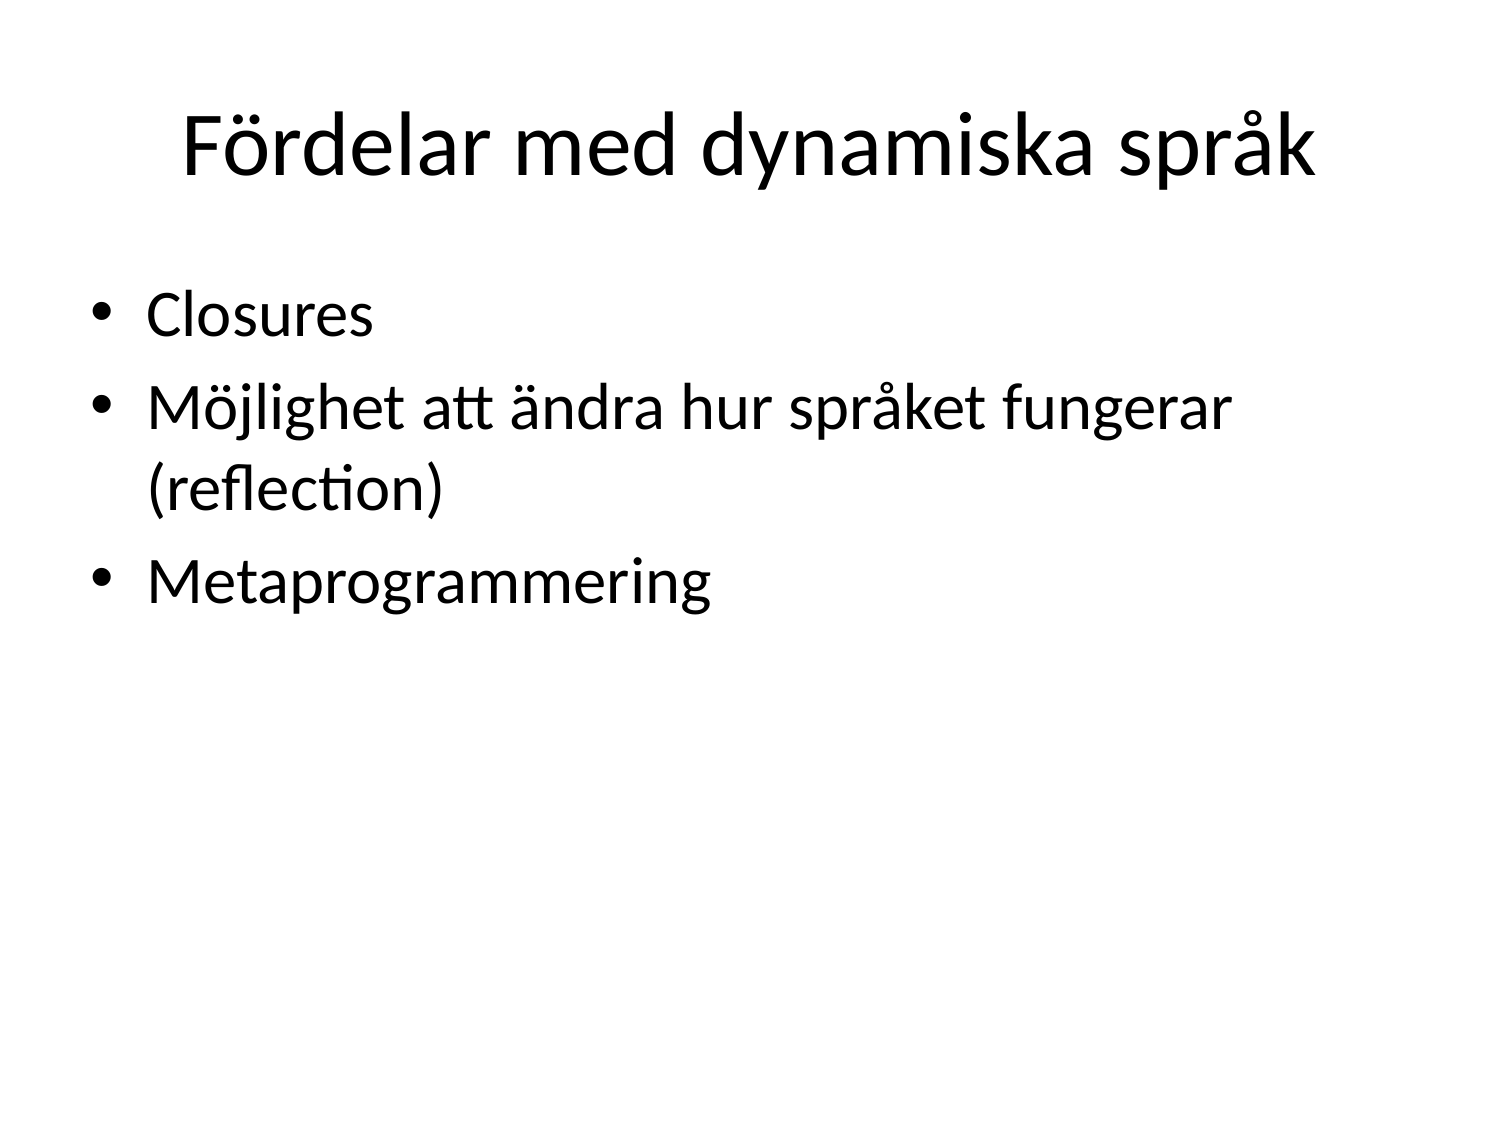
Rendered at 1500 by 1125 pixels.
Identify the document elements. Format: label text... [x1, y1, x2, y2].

list Closures Möjlighet att ändra hur språket fungerar (reflection) Metaprogrammering [75, 262, 1425, 1005]
title Fördelar med dynamiska språk [75, 45, 1425, 233]
